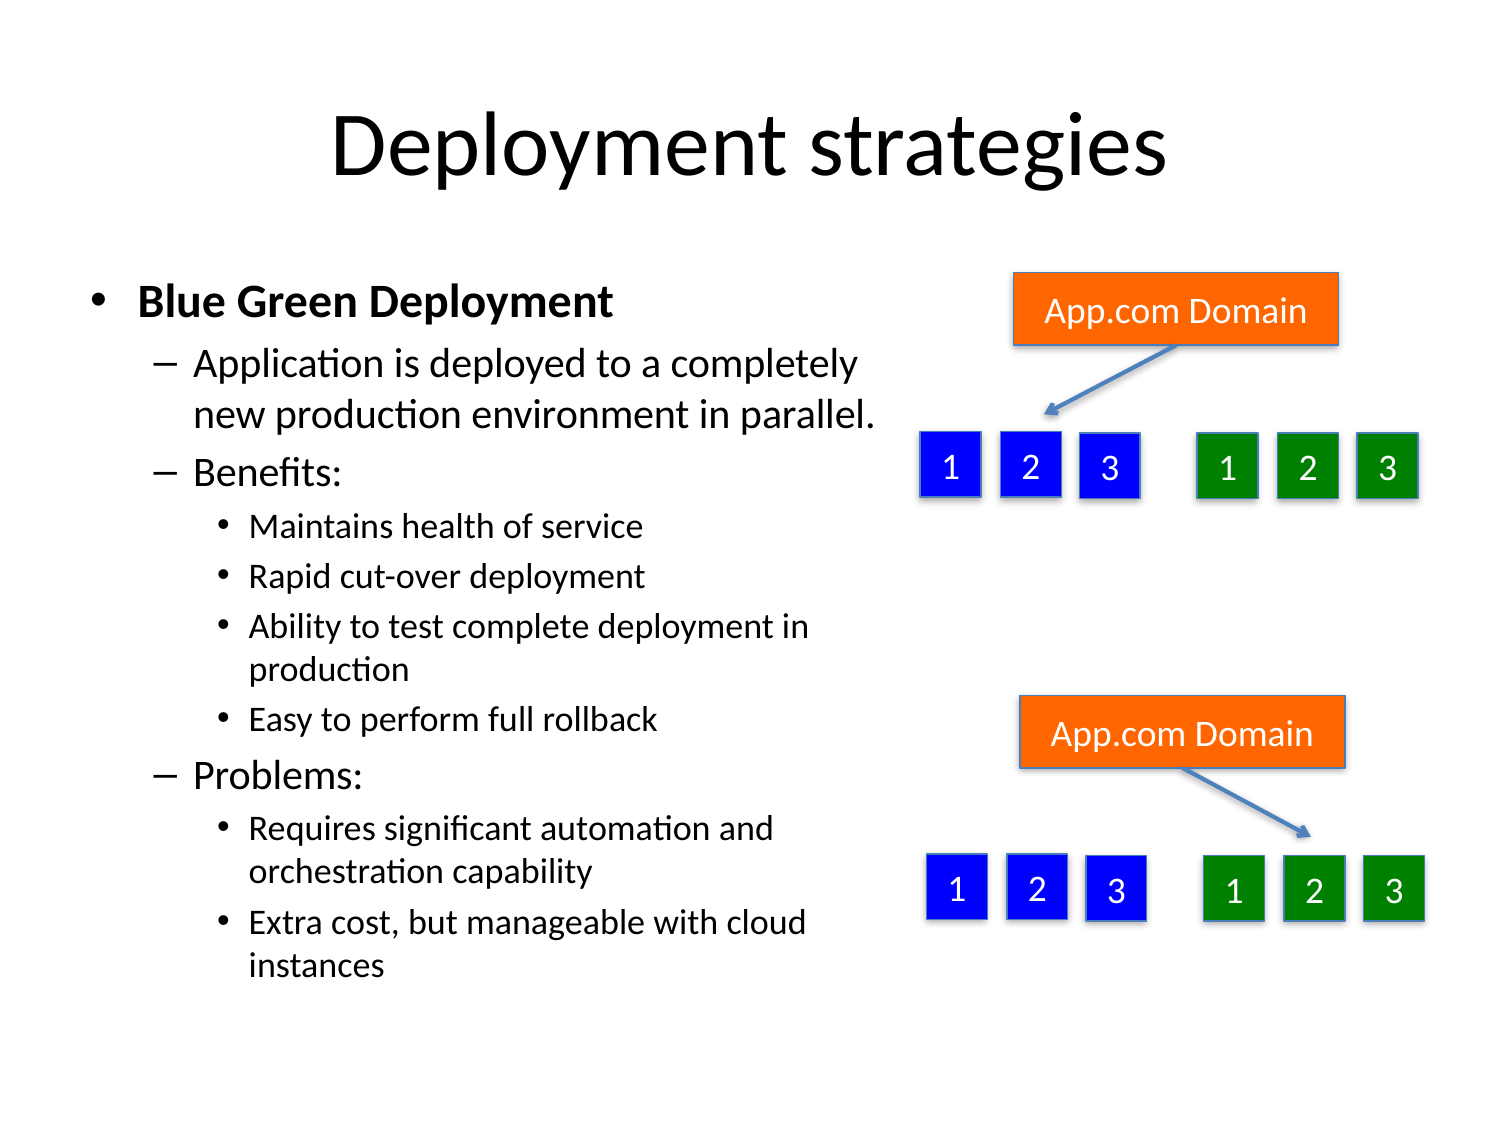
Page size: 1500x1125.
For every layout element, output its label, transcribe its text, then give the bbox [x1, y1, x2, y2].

text_box 3 [1085, 855, 1147, 922]
text_box 2 [1283, 855, 1346, 922]
title Deployment strategies [75, 45, 1425, 233]
text_box 1 [1203, 855, 1265, 922]
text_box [1043, 344, 1177, 415]
text_box 2 [1000, 431, 1062, 498]
text_box 3 [1356, 432, 1419, 499]
text_box 1 [1196, 432, 1259, 499]
text_box 3 [1079, 432, 1141, 499]
text_box 1 [919, 431, 982, 498]
text_box 2 [1006, 853, 1068, 920]
text_box App.com Domain [1013, 272, 1339, 346]
list Blue Green Deployment Application is deployed to a completely new production environment in parallel. Benefits: Maintains health of service Rapid cut-over deployment Ability to test complete deployment in production Easy to perform full rollback Problems: Requires significant automation and orchestration capability Extra cost, but manageable with cloud instances [75, 262, 904, 1051]
text_box 3 [1363, 855, 1425, 922]
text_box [1182, 767, 1312, 838]
text_box 1 [926, 853, 988, 920]
text_box 2 [1277, 432, 1339, 499]
text_box App.com Domain [1019, 695, 1346, 769]
